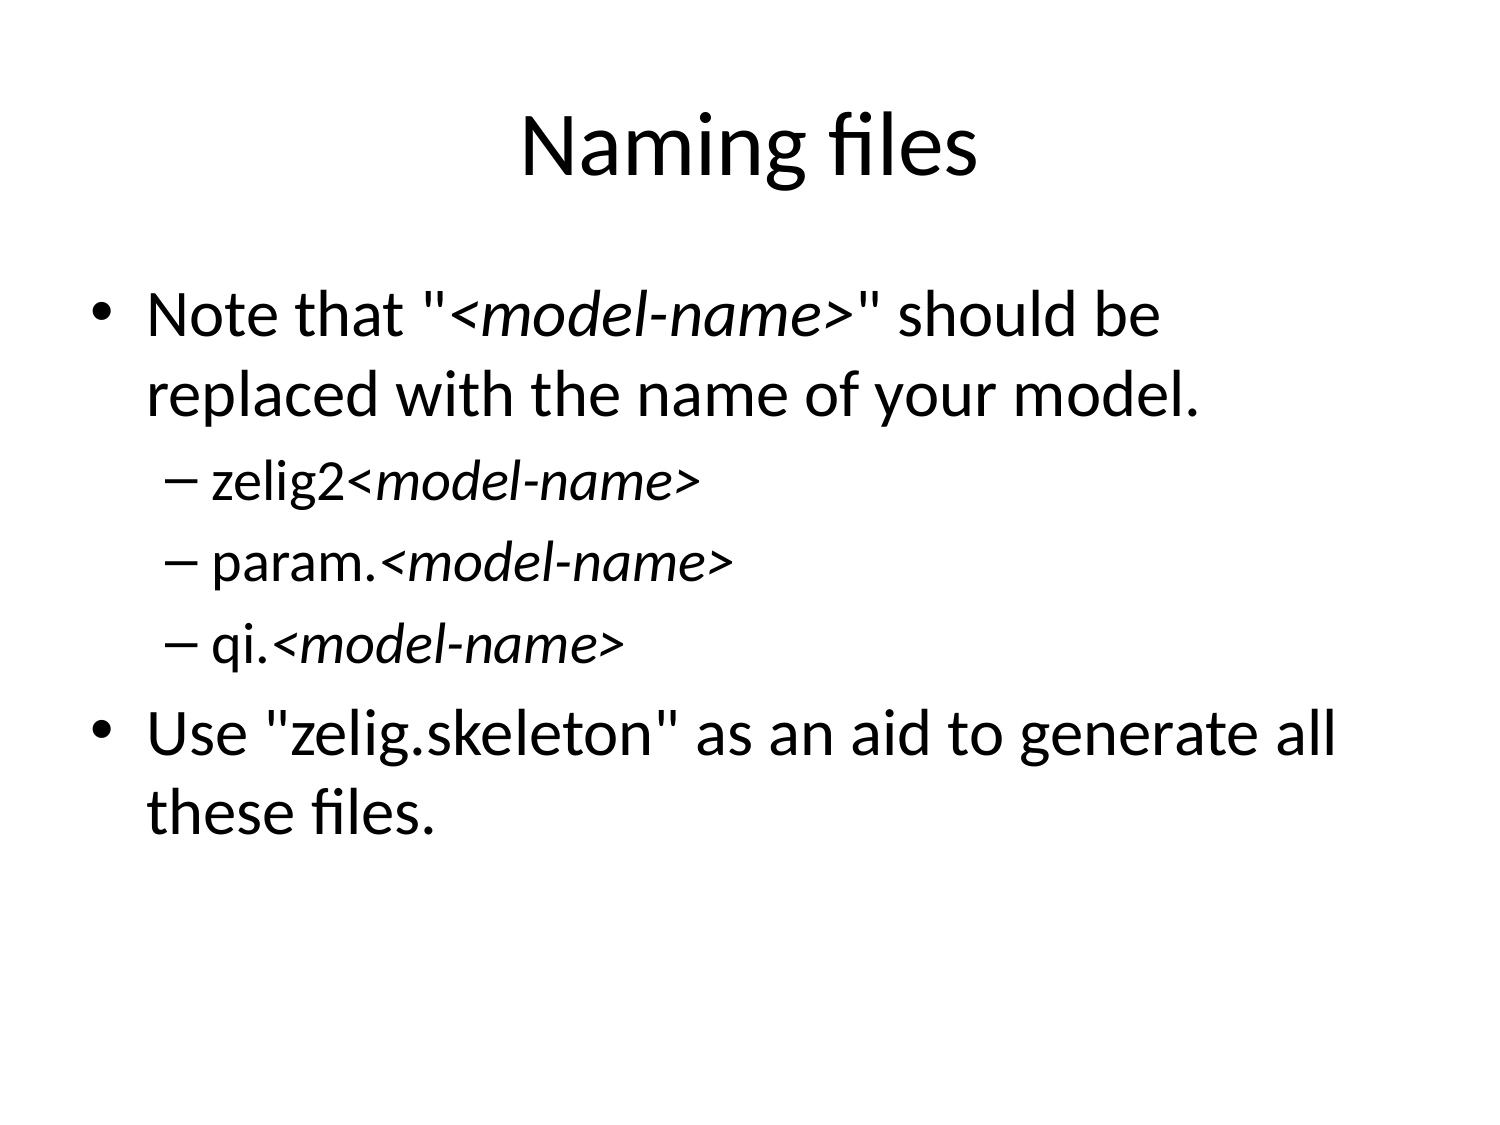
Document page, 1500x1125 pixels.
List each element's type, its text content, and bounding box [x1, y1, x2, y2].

title Naming files [75, 45, 1425, 233]
list Note that "<model-name>" should be replaced with the name of your model. zelig2<model-name> param.<model-name> qi.<model-name> Use "zelig.skeleton" as an aid to generate all these files. [75, 262, 1425, 1005]
